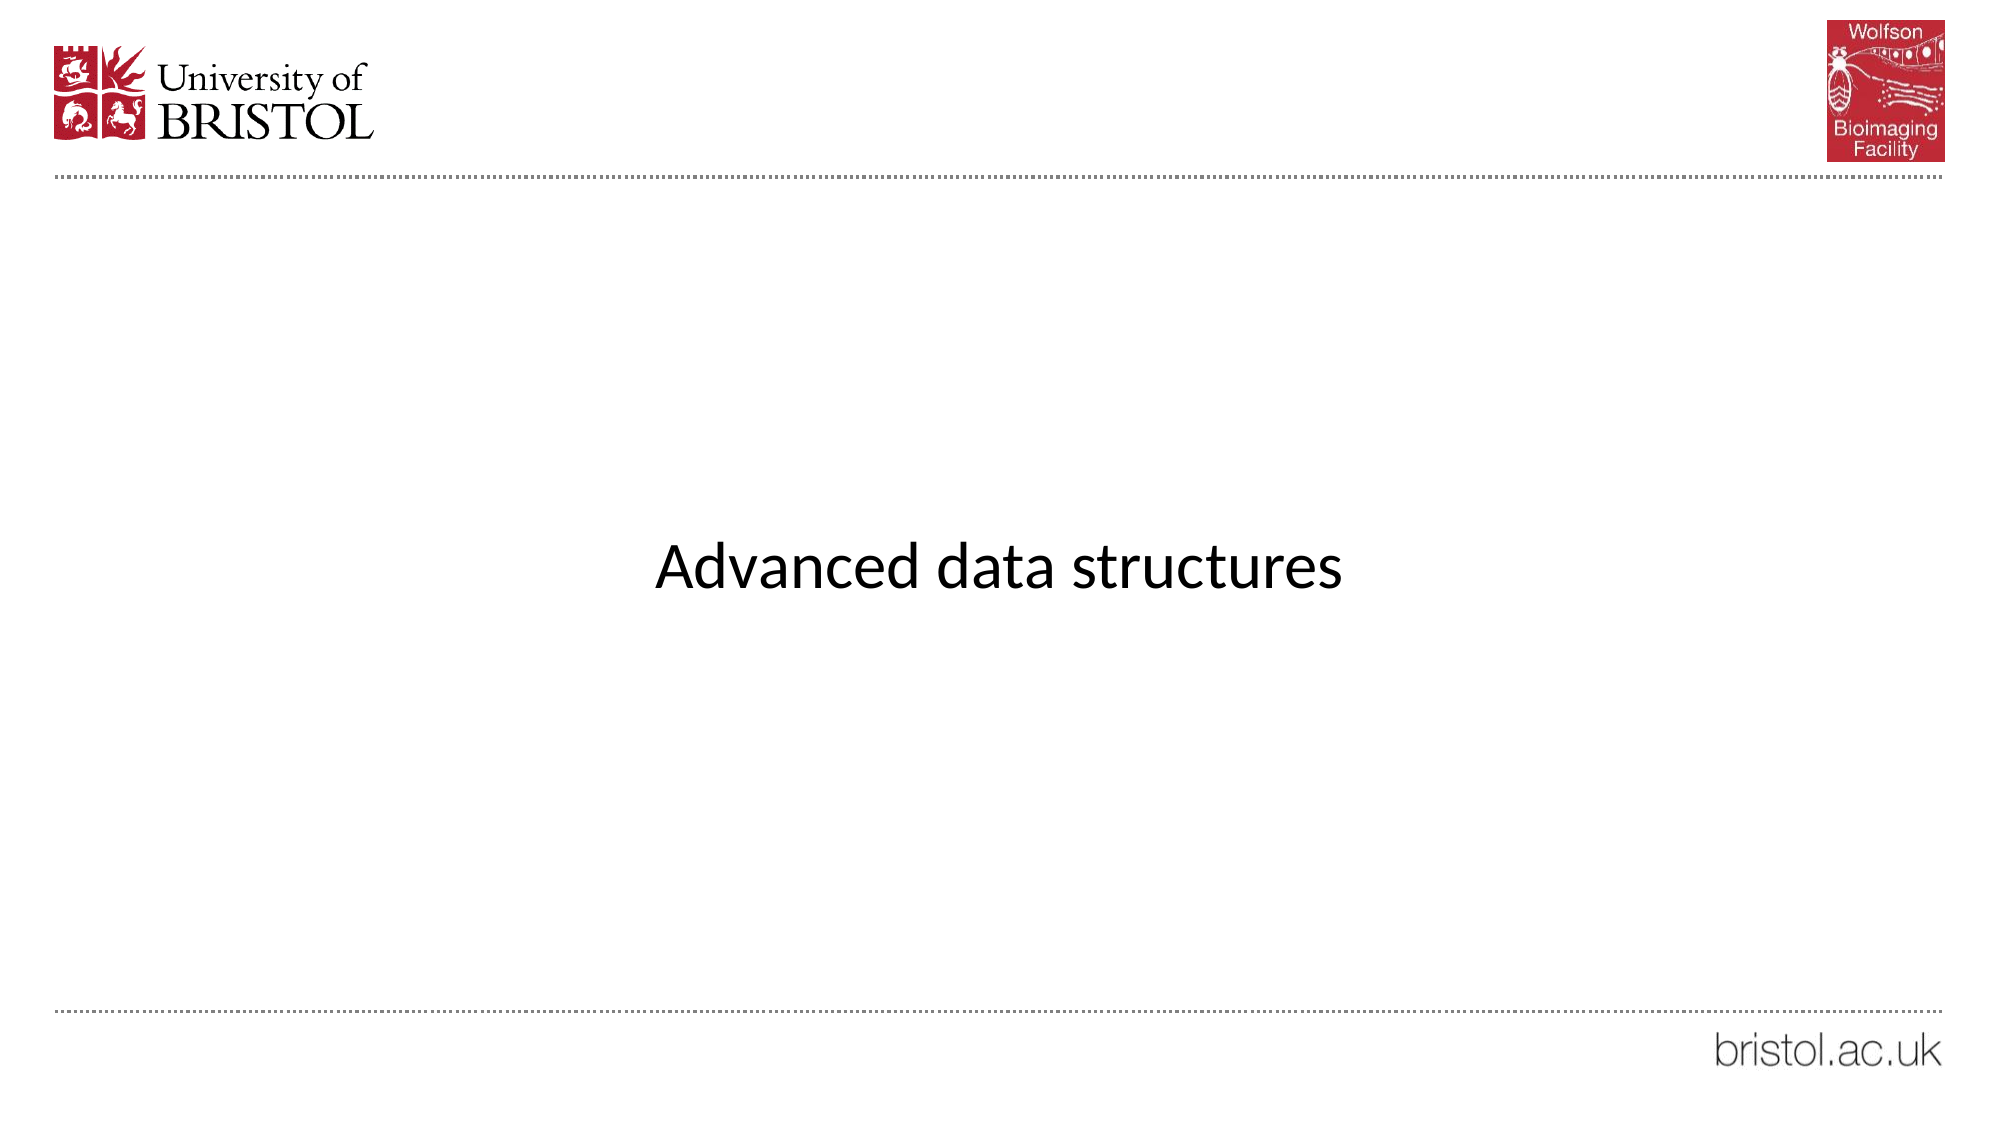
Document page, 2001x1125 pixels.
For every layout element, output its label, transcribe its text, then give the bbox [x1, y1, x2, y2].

picture [1827, 20, 1945, 162]
text_box Advanced data structures [336, 514, 1664, 610]
picture [1700, 1023, 1945, 1080]
picture [54, 46, 374, 140]
